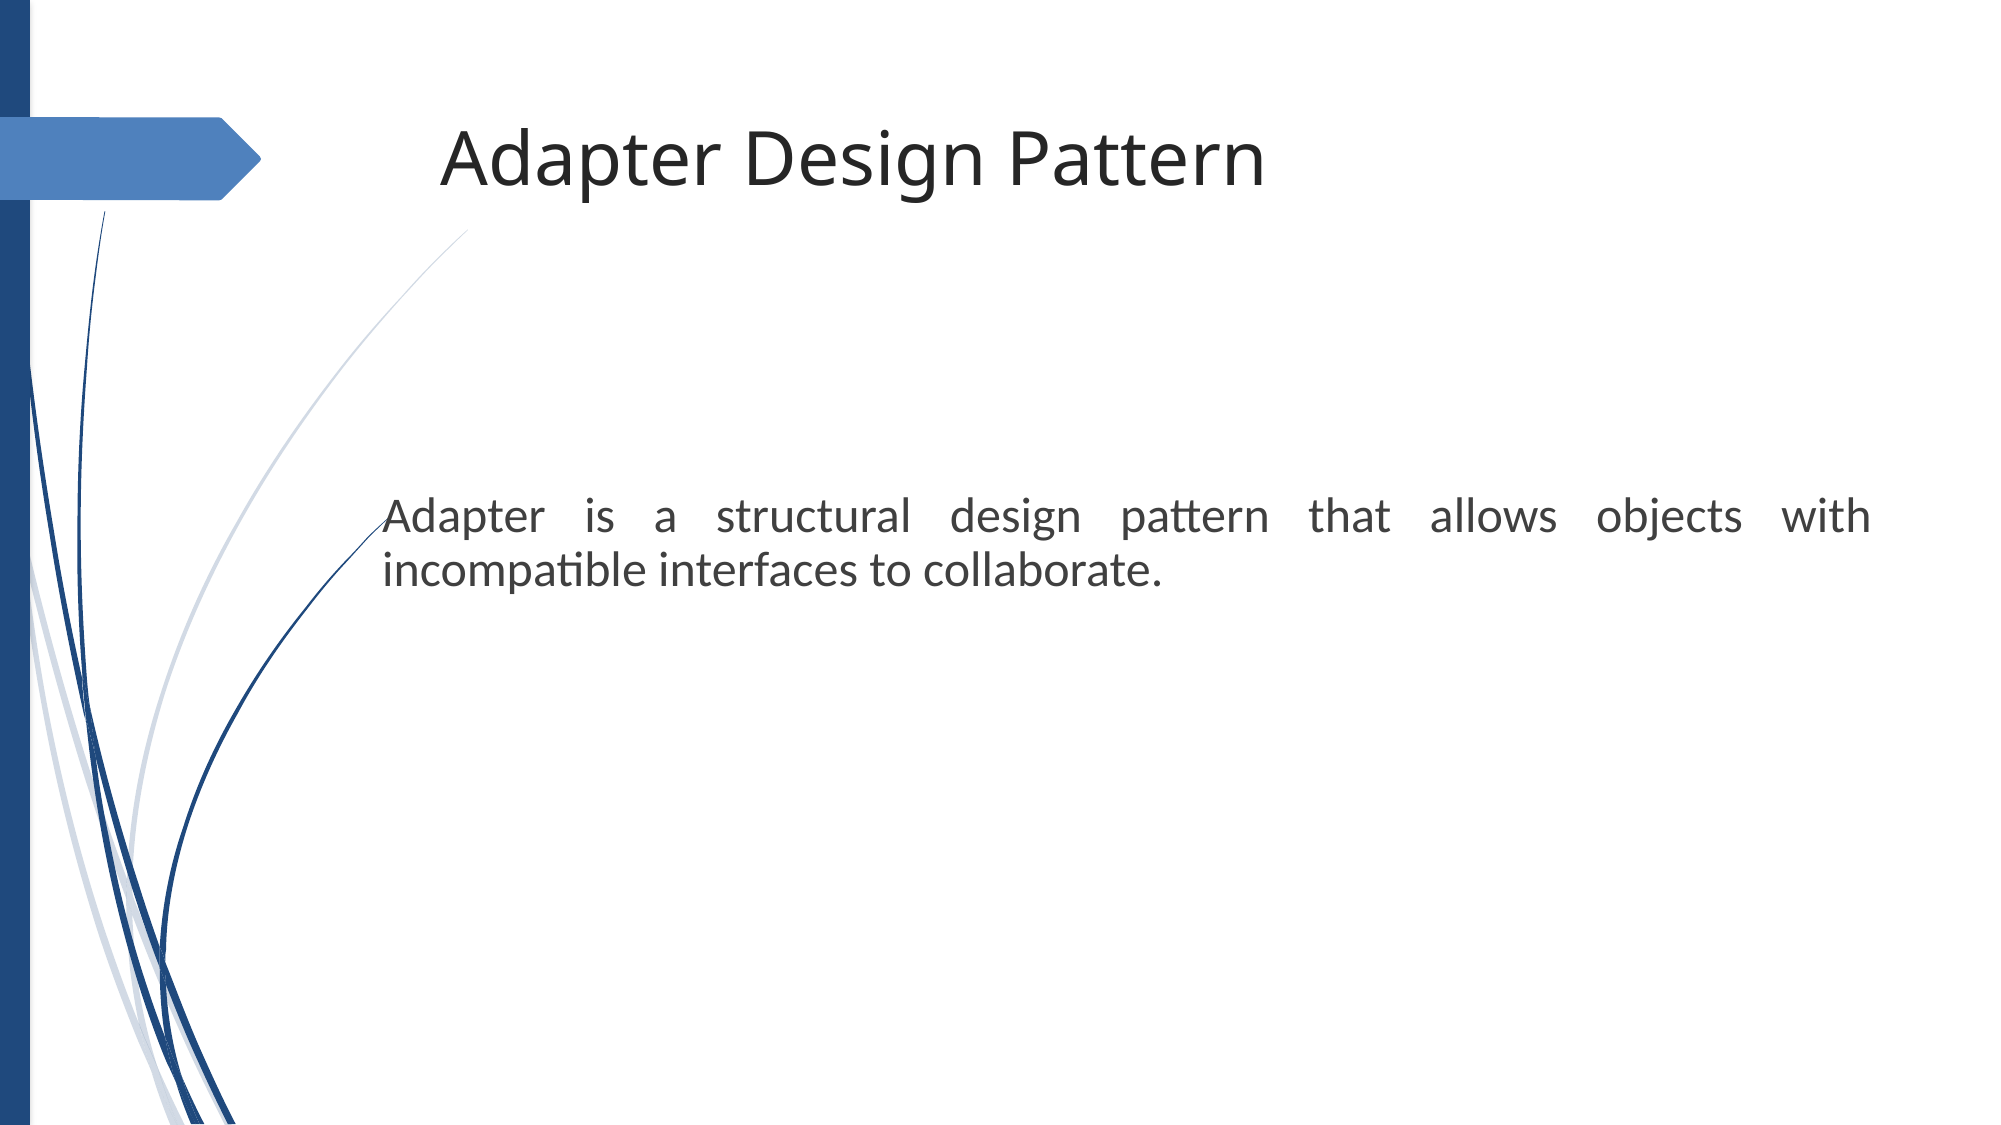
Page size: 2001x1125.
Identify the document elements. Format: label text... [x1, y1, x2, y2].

list Adapter is a structural design pattern that allows objects with incompatible interfaces to collaborate. [367, 400, 1888, 824]
title Adapter Design Pattern [425, 102, 1888, 313]
